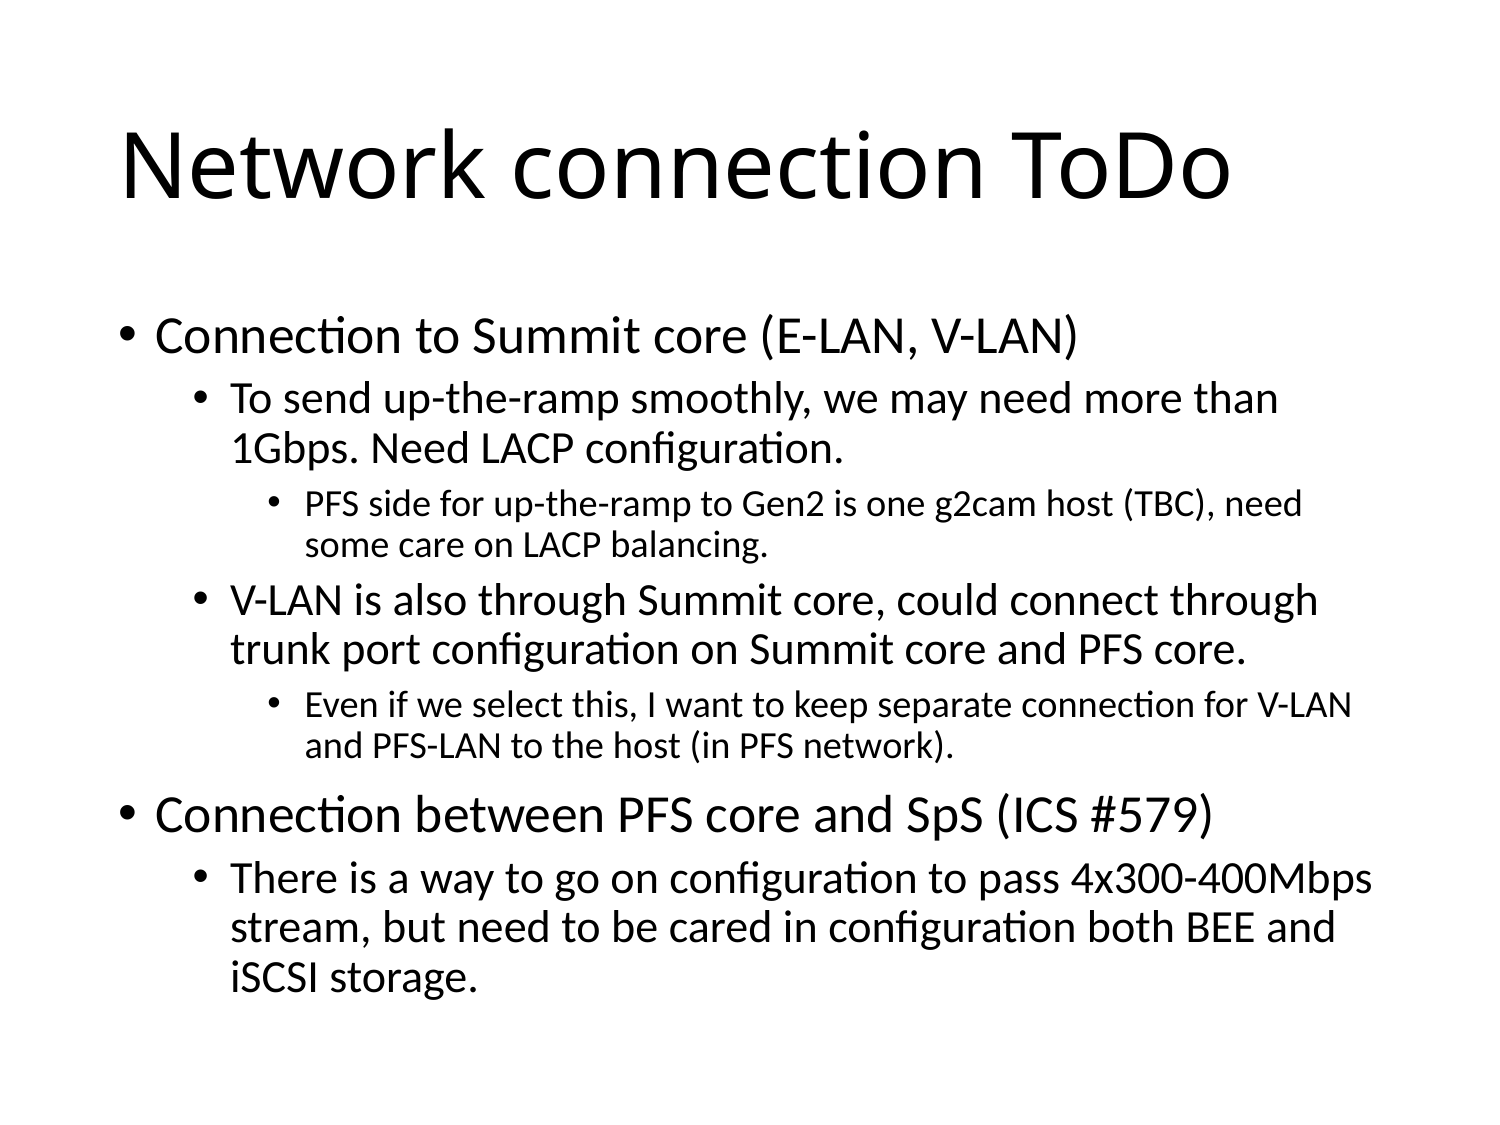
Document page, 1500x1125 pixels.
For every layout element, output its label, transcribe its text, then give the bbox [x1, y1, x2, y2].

title Network connection ToDo [103, 59, 1397, 278]
list Connection to Summit core (E-LAN, V-LAN) To send up-the-ramp smoothly, we may need more than 1Gbps. Need LACP configuration. PFS side for up-the-ramp to Gen2 is one g2cam host (TBC), need some care on LACP balancing. V-LAN is also through Summit core, could connect through trunk port configuration on Summit core and PFS core. Even if we select this, I want to keep separate connection for V-LAN and PFS-LAN to the host (in PFS network). Connection between PFS core and SpS (ICS #579) There is a way to go on configuration to pass 4x300-400Mbps stream, but need to be cared in configuration both BEE and iSCSI storage. [103, 299, 1397, 1014]
